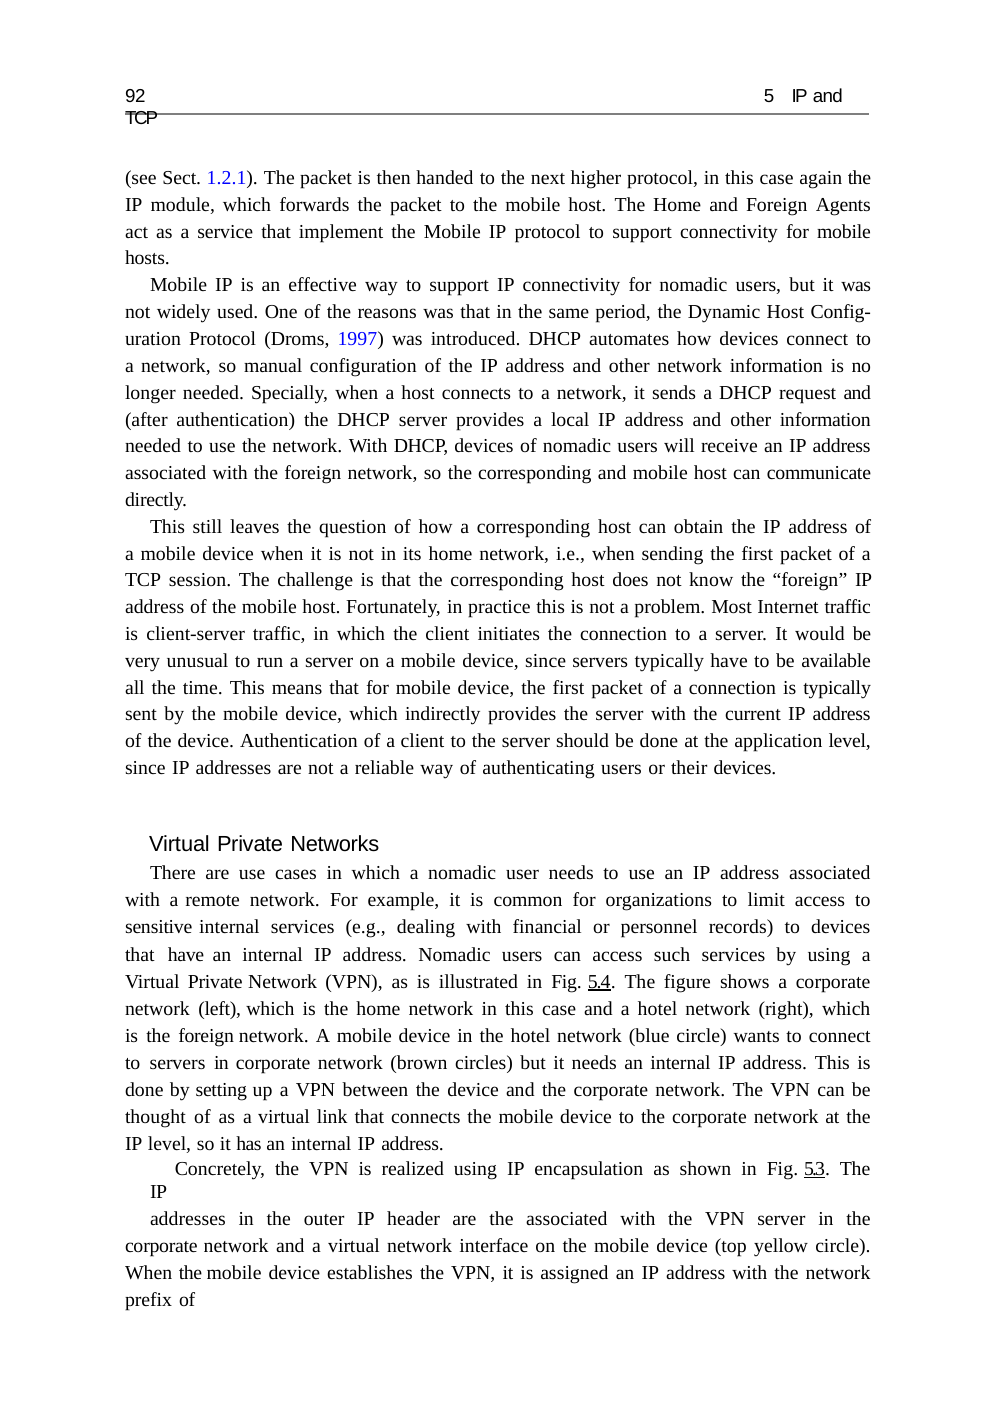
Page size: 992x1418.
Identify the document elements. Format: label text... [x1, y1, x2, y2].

text_box 92 5 IP and TCP (see Sect. 1.2.1). The packet is then handed to the next higher protocol, in this case again the IP module, which forwards the packet to the mobile host. The Home and Foreign Agents act as a service that implement the Mobile IP protocol to support connectivity for mobile hosts. Mobile IP is an effective way to support IP connectivity for nomadic users, but it was not widely used. One of the reasons was that in the same period, the Dynamic Host Config- uration Protocol (Droms, 1997) was introduced. DHCP automates how devices connect to a network, so manual configuration of the IP address and other network information is no longer needed. Specially, when a host connects to a network, it sends a DHCP request and (after authentication) the DHCP server provides a local IP address and other information needed to use the network. With DHCP, devices of nomadic users will receive an IP address associated with the foreign network, so the corresponding and mobile host can communicate directly. This still leaves the question of how a corresponding host can obtain the IP address of a mobile device when it is not in its home network, i.e., when sending the first packet of a TCP session. The challenge is that the corresponding host does not know the “foreign” IP address of the mobile host. Fortunately, in practice this is not a problem. Most Internet traffic is client-server traffic, in which the client initiates the connection to a server. It would be very unusual to run a server on a mobile device, since servers typically have to be available all the time. This means that for mobile device, the first packet of a connection is typically sent by the mobile device, which indirectly provides the server with the current IP address of the device. Authentication of a client to the server should be done at the application level, since IP addresses are not a reliable way of authenticating users or their devices. Virtual Private Networks There are use cases in which a nomadic user needs to use an IP address associated with a remote network. For example, it is common for organizations to limit access to sensitive internal services (e.g., dealing with financial or personnel records) to devices that have an internal IP address. Nomadic users can access such services by using a Virtual Private Network (VPN), as is illustrated in Fig. 5.4. The figure shows a corporate network (left), which is the home network in this case and a hotel network (right), which is the foreign network. A mobile device in the hotel network (blue circle) wants to connect to servers in corporate network (brown circles) but it needs an internal IP address. This is done by setting up a VPN between the device and the corporate network. The VPN can be thought of as a virtual link that connects the mobile device to the corporate network at the IP level, so it has an internal IP address. Concretely, the VPN is realized using IP encapsulation as shown in Fig. 5.3. The IP addresses in the outer IP header are the associated with the VPN server in the corporate network and a virtual network interface on the mobile device (top yellow circle). When the mobile device establishes the VPN, it is assigned an IP address with the network prefix of [122, 81, 872, 1311]
